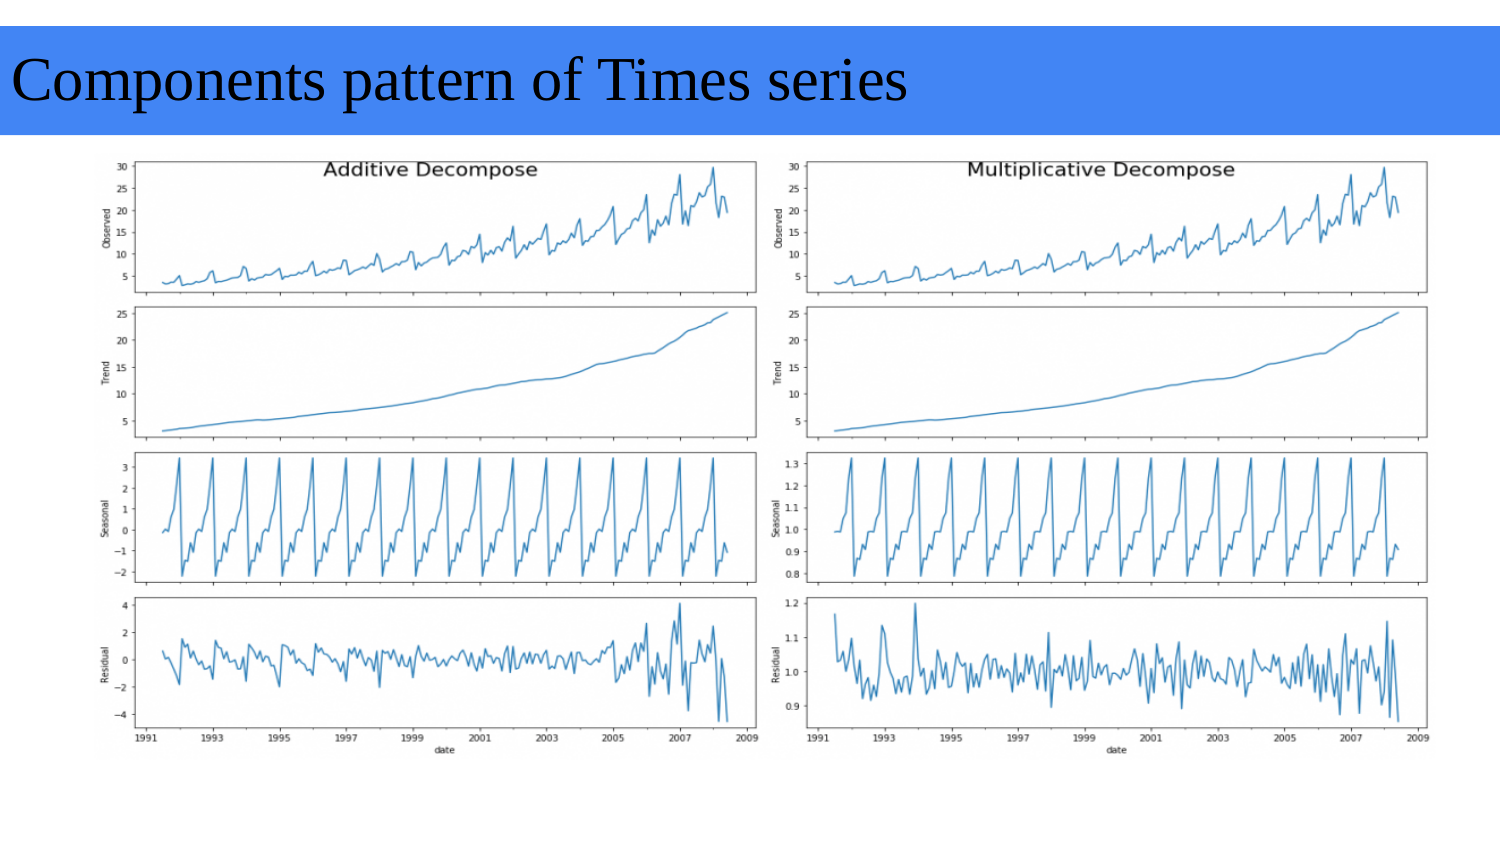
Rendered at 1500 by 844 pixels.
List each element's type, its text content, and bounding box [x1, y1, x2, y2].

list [93, 152, 1437, 761]
title Components pattern of Times series [0, 26, 1500, 136]
